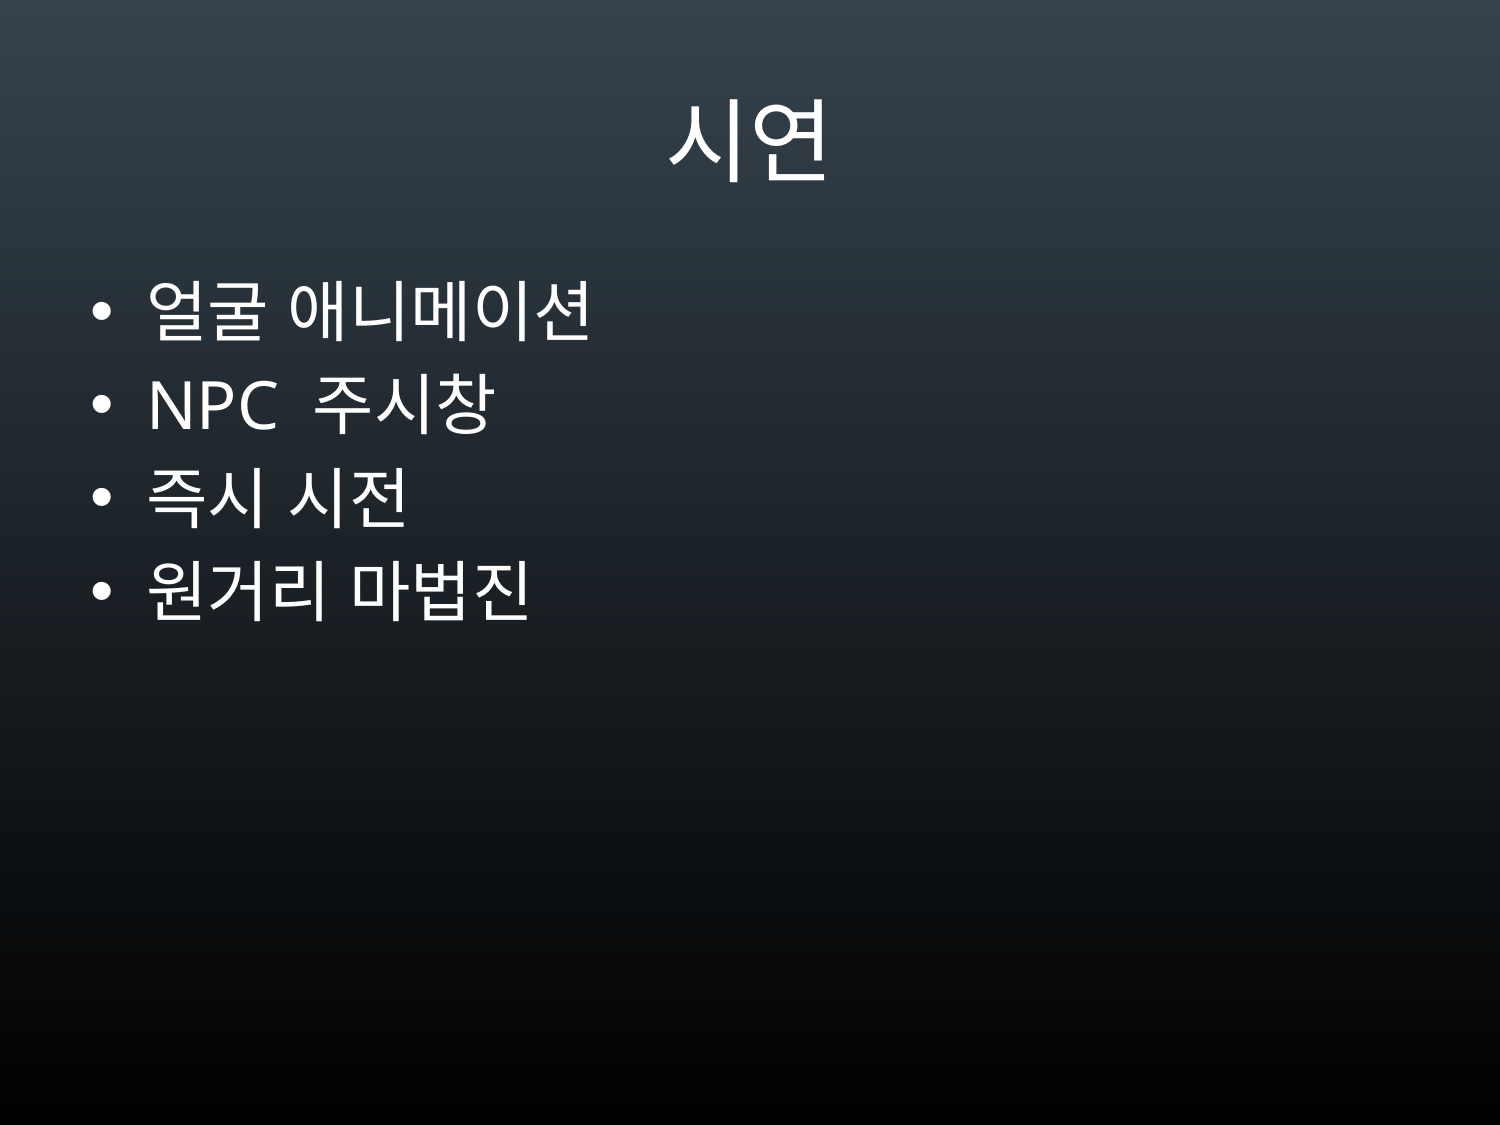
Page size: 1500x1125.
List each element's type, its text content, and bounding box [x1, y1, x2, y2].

list 얼굴 애니메이션 NPC 주시창 즉시 시전 원거리 마법진 [74, 262, 1426, 1006]
title 시연 [74, 44, 1426, 233]
